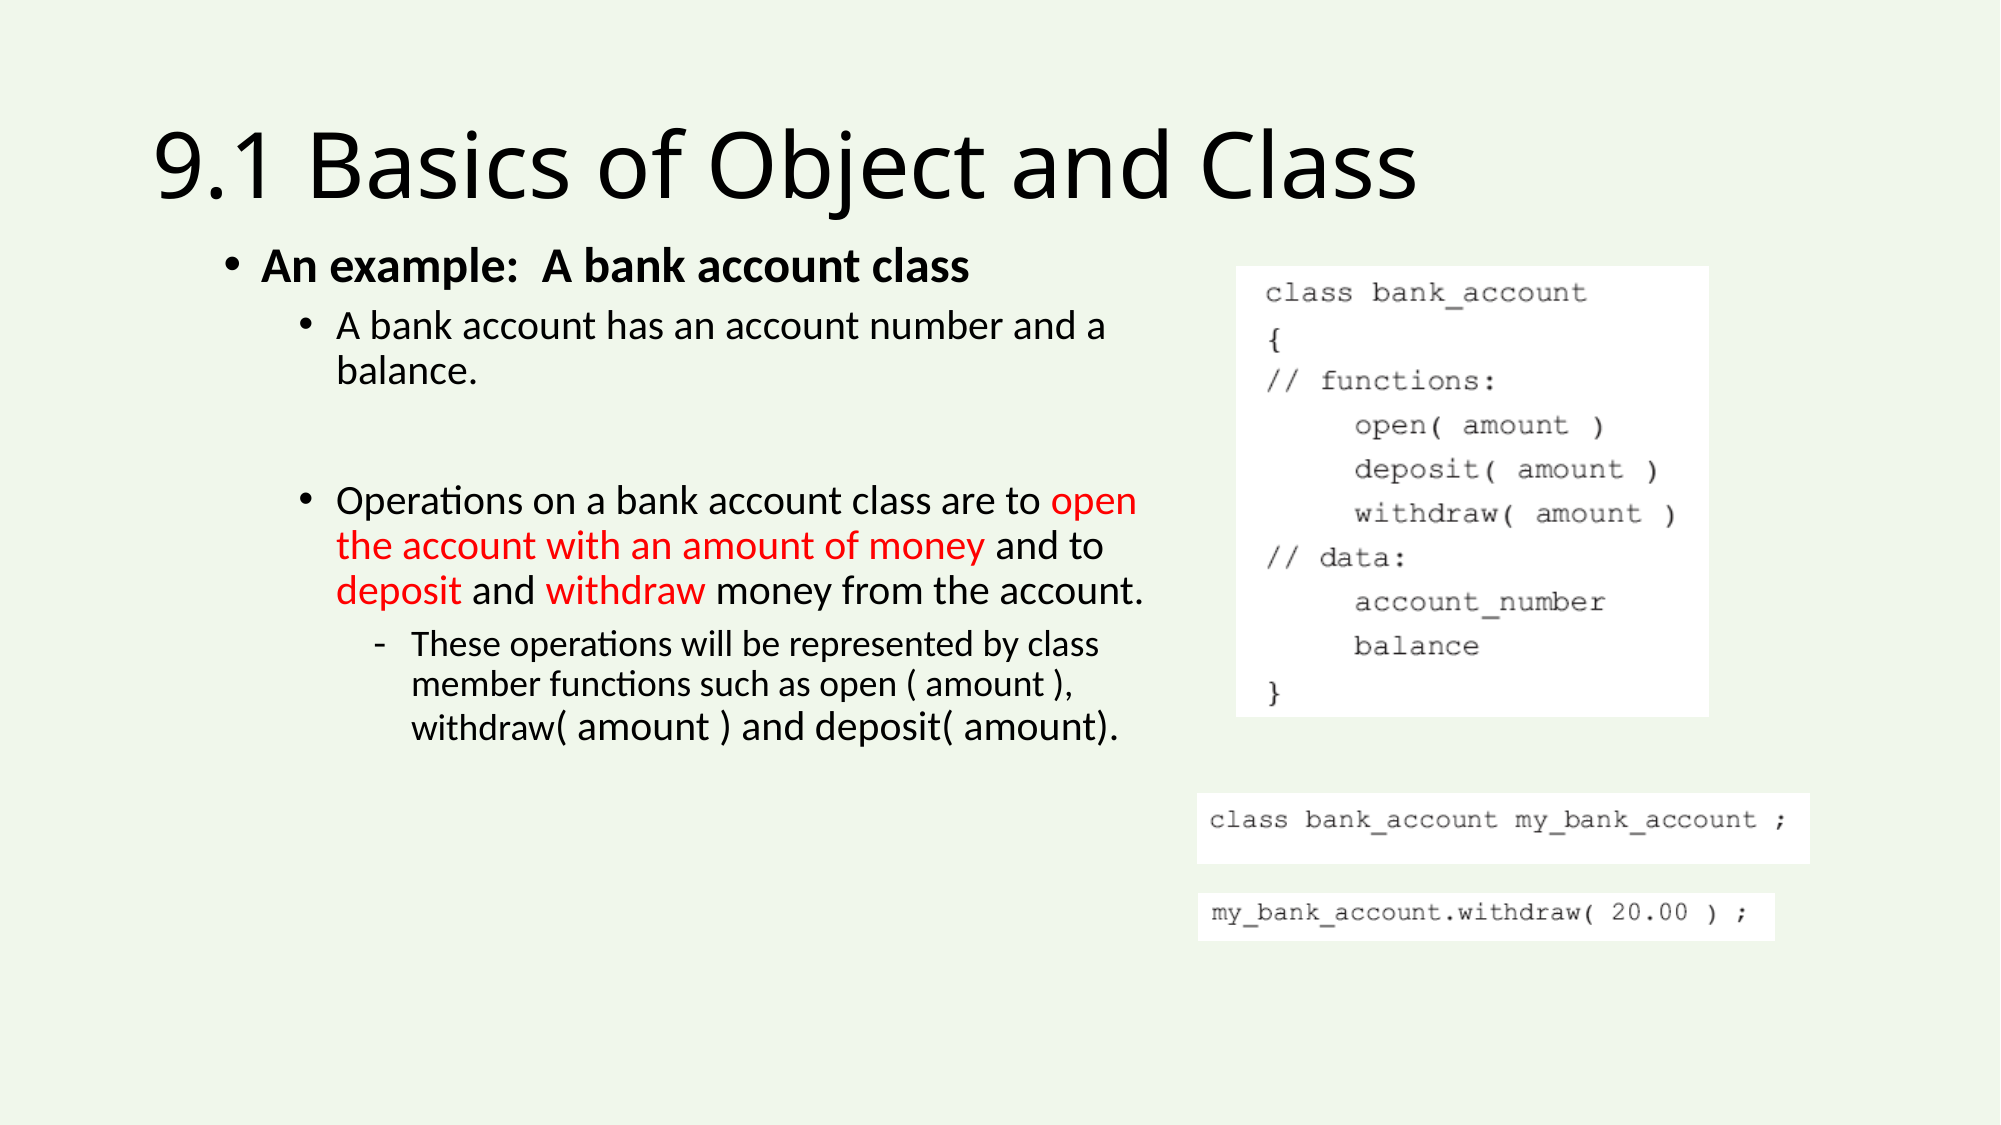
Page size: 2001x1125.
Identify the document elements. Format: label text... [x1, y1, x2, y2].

title 9.1 Basics of Object and Class [137, 59, 1863, 278]
list An example: A bank account class A bank account has an account number and a balance. Operations on a bank account class are to open the account with an amount of money and to deposit and withdraw money from the account. These operations will be represented by class member functions such as open ( amount ), withdraw( amount ) and deposit( amount). [208, 231, 1164, 878]
picture [1236, 266, 1709, 717]
picture [1197, 793, 1810, 864]
picture [1198, 893, 1775, 941]
